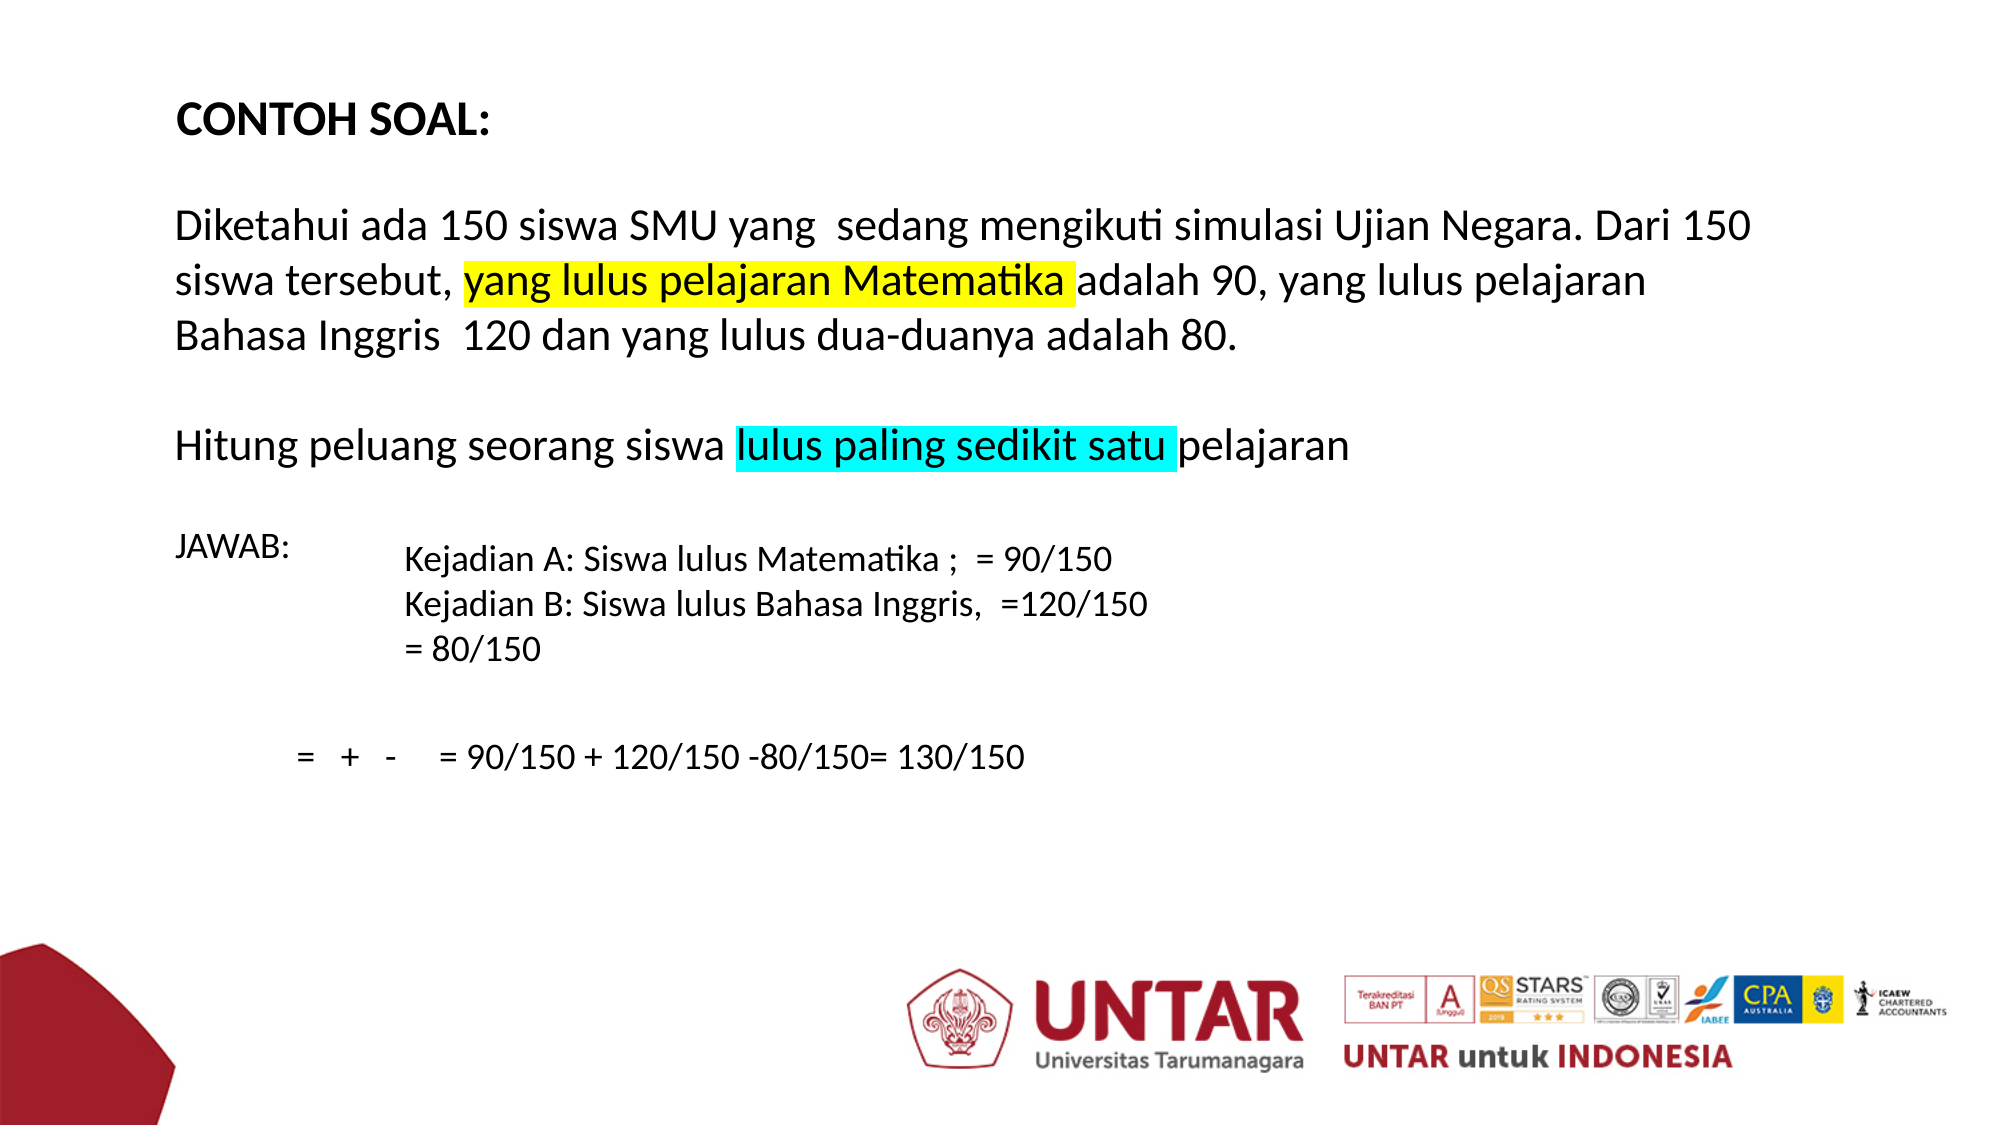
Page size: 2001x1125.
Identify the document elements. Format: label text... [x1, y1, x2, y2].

text_box JAWAB: [160, 513, 306, 574]
picture [0, 0, 2001, 1125]
text_box CONTOH SOAL: [161, 78, 552, 153]
text_box Diketahui ada 150 siswa SMU yang sedang mengikuti simulasi Ujian Negara. Dari 150 siswa tersebut, yang lulus pelajaran Matematika adalah 90, yang lulus pelajaran Bahasa Inggris 120 dan yang lulus dua-duanya adalah 80. Hitung peluang seorang siswa lulus paling sedikit satu pelajaran [159, 187, 1784, 478]
